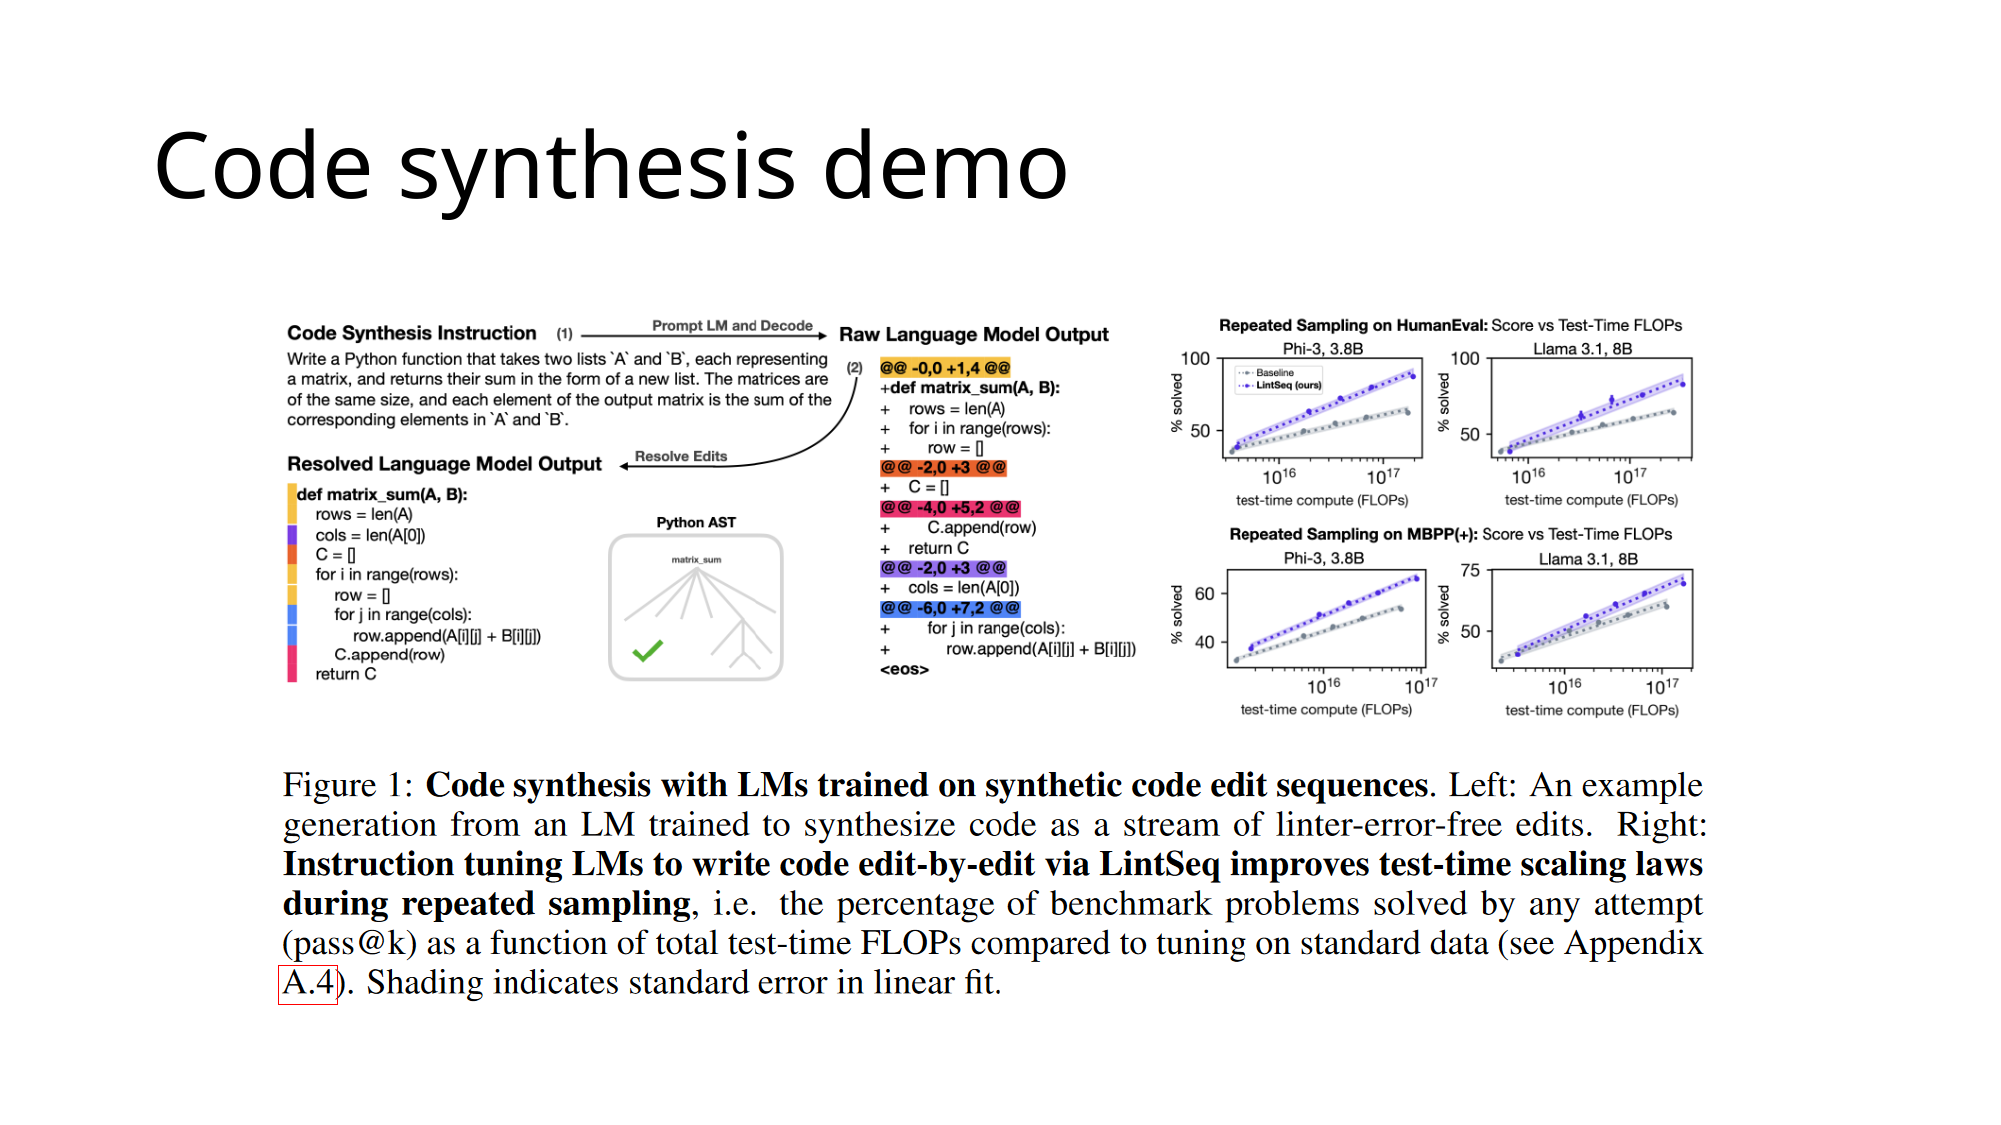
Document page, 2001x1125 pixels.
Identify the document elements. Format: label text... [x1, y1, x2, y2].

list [267, 299, 1733, 1014]
title Code synthesis demo [137, 59, 1863, 278]
